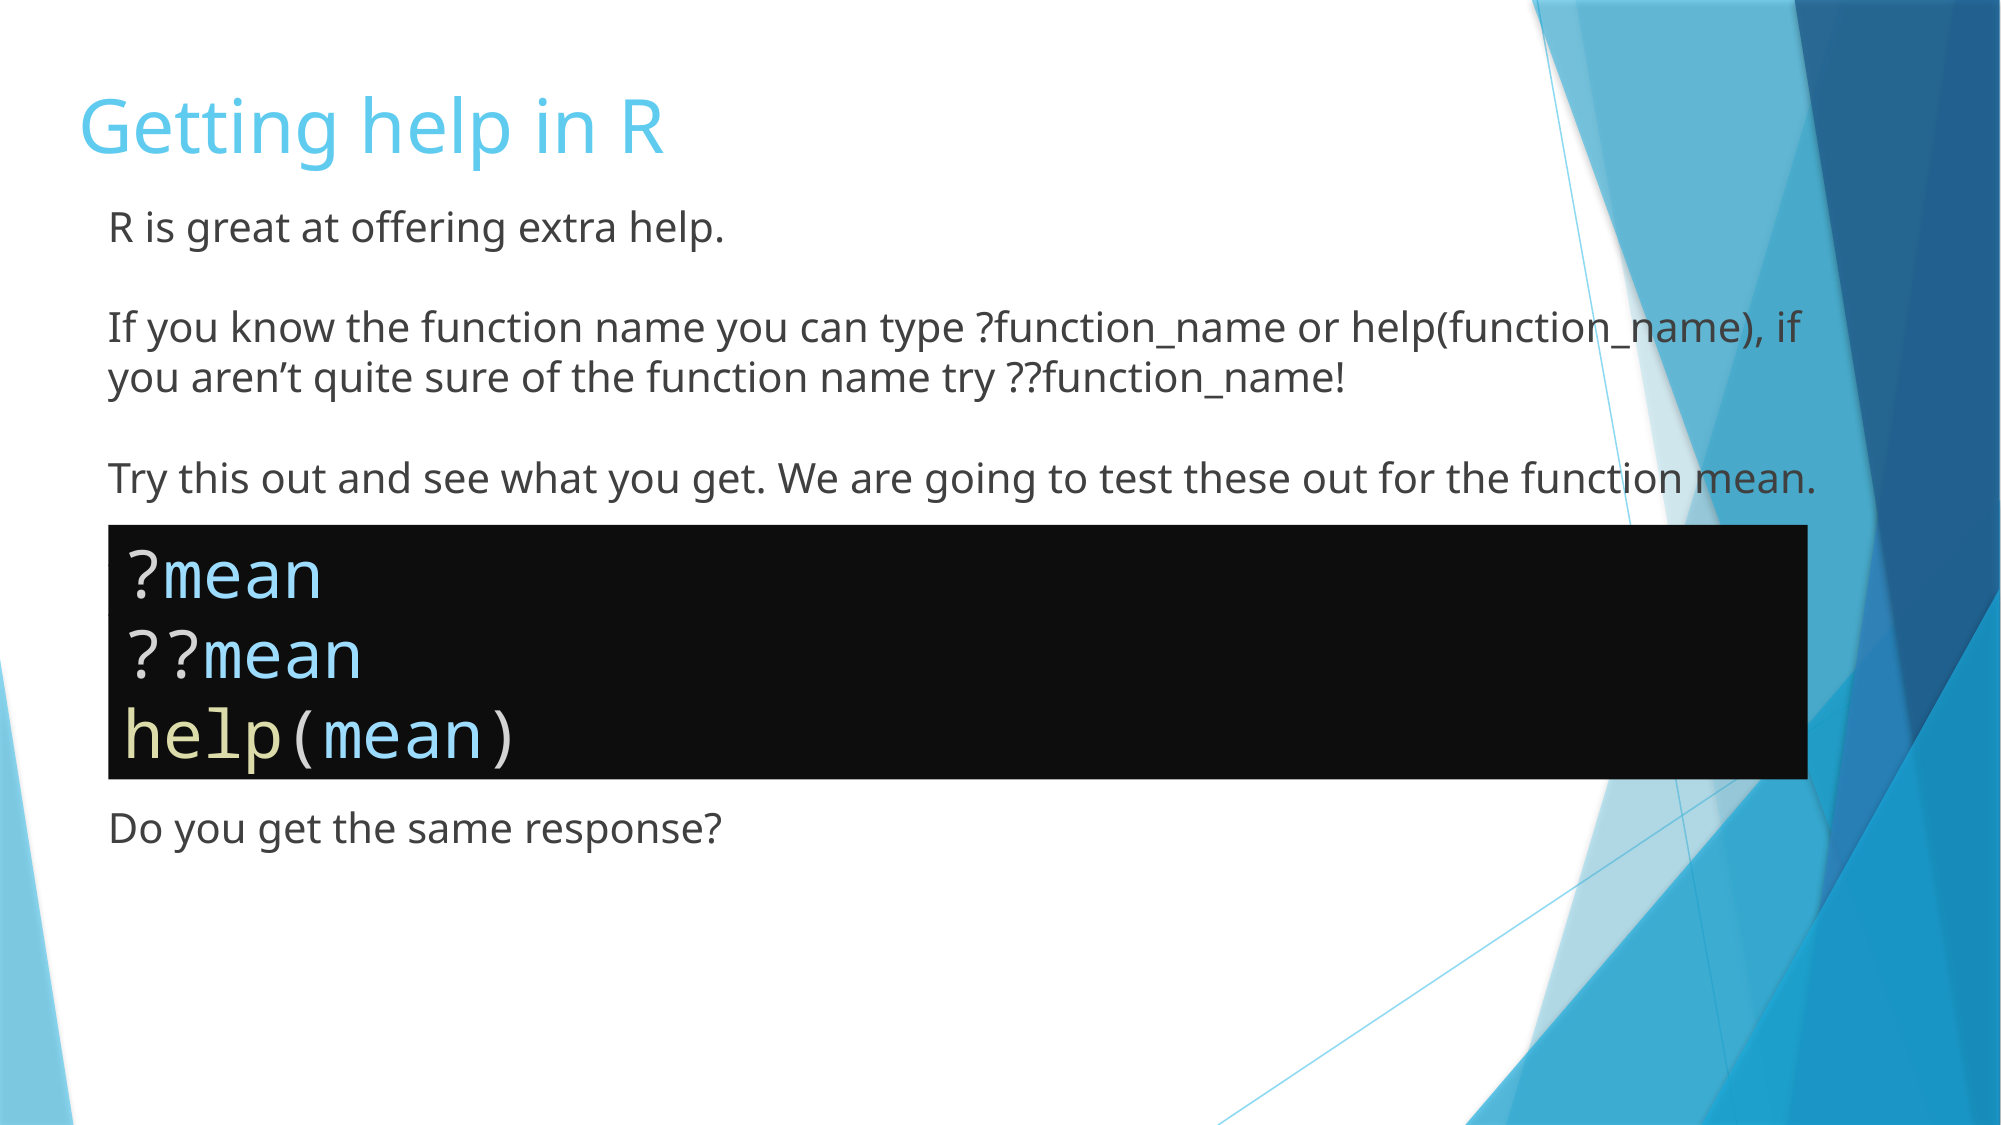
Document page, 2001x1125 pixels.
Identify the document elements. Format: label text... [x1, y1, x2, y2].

text_box ?mean ??mean help(mean) [108, 524, 1808, 780]
text_box R is great at offering extra help. If you know the function name you can type ?function_name or help(function_name), if you aren’t quite sure of the function name try ??function_name! Try this out and see what you get. We are going to test these out for the function mean. ?mean ??mean help(mean) Do you get the same response? [93, 193, 1851, 909]
title Getting help in R [63, 70, 1789, 289]
